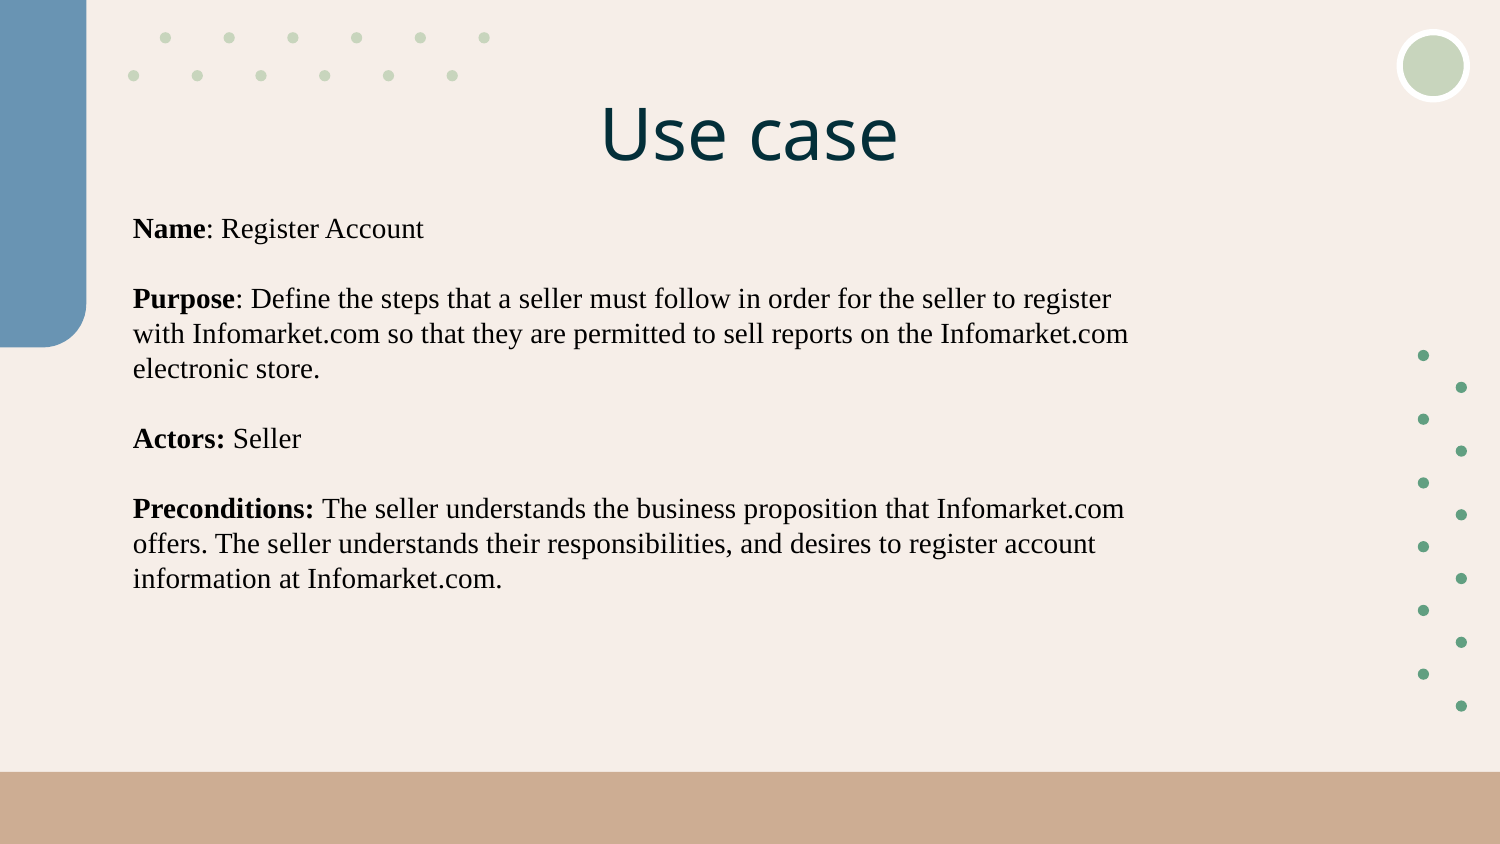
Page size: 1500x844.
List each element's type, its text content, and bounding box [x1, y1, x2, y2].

text_box Name: Register Account Purpose: Define the steps that a seller must follow in order for the seller to register with Infomarket.com so that they are permitted to sell reports on the Infomarket.com electronic store. Actors: Seller Preconditions: The seller understands the business proposition that Infomarket.com offers. The seller understands their responsibilities, and desires to register account information at Infomarket.com. [118, 202, 1164, 602]
title Use case [118, 72, 1382, 167]
